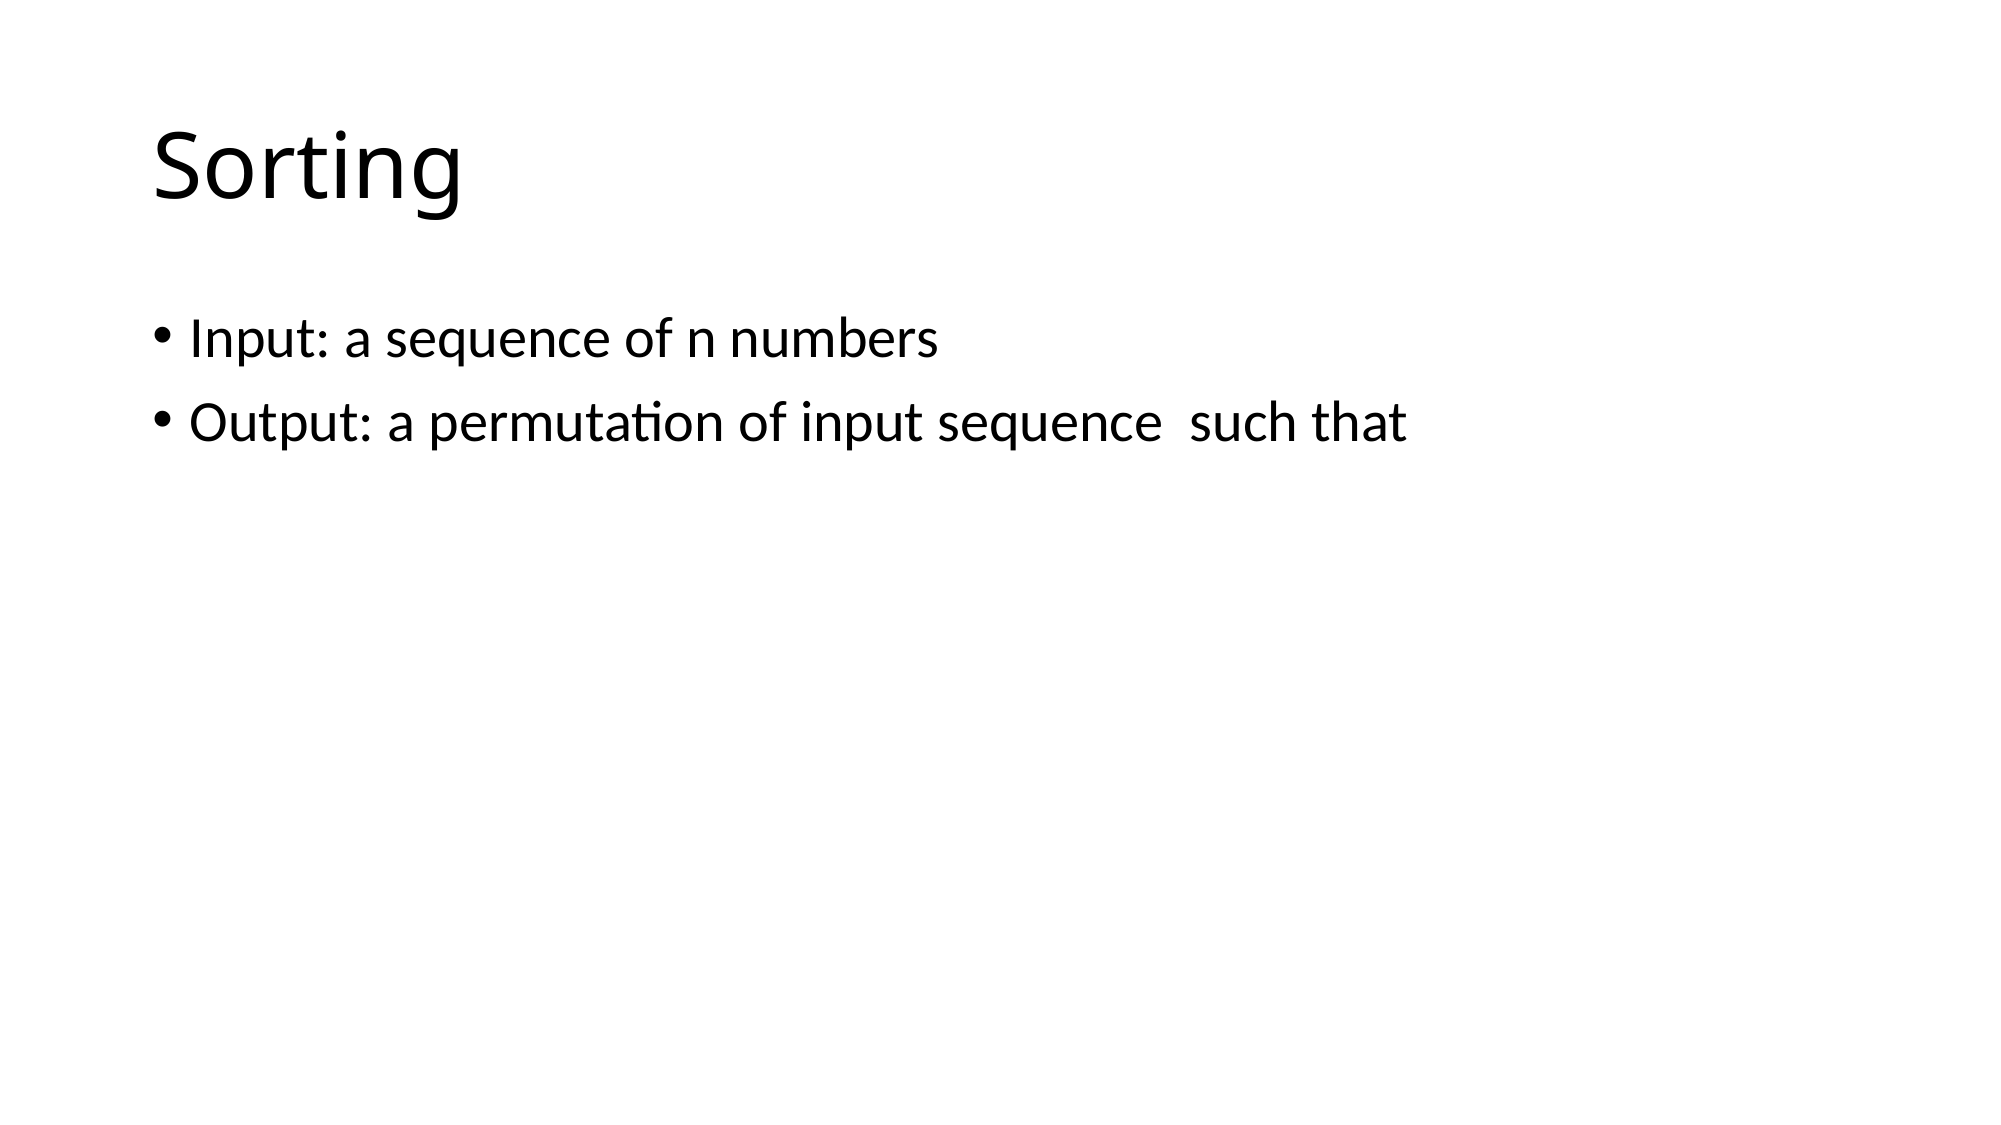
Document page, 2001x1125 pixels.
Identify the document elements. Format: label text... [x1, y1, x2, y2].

title Sorting [137, 59, 1863, 278]
